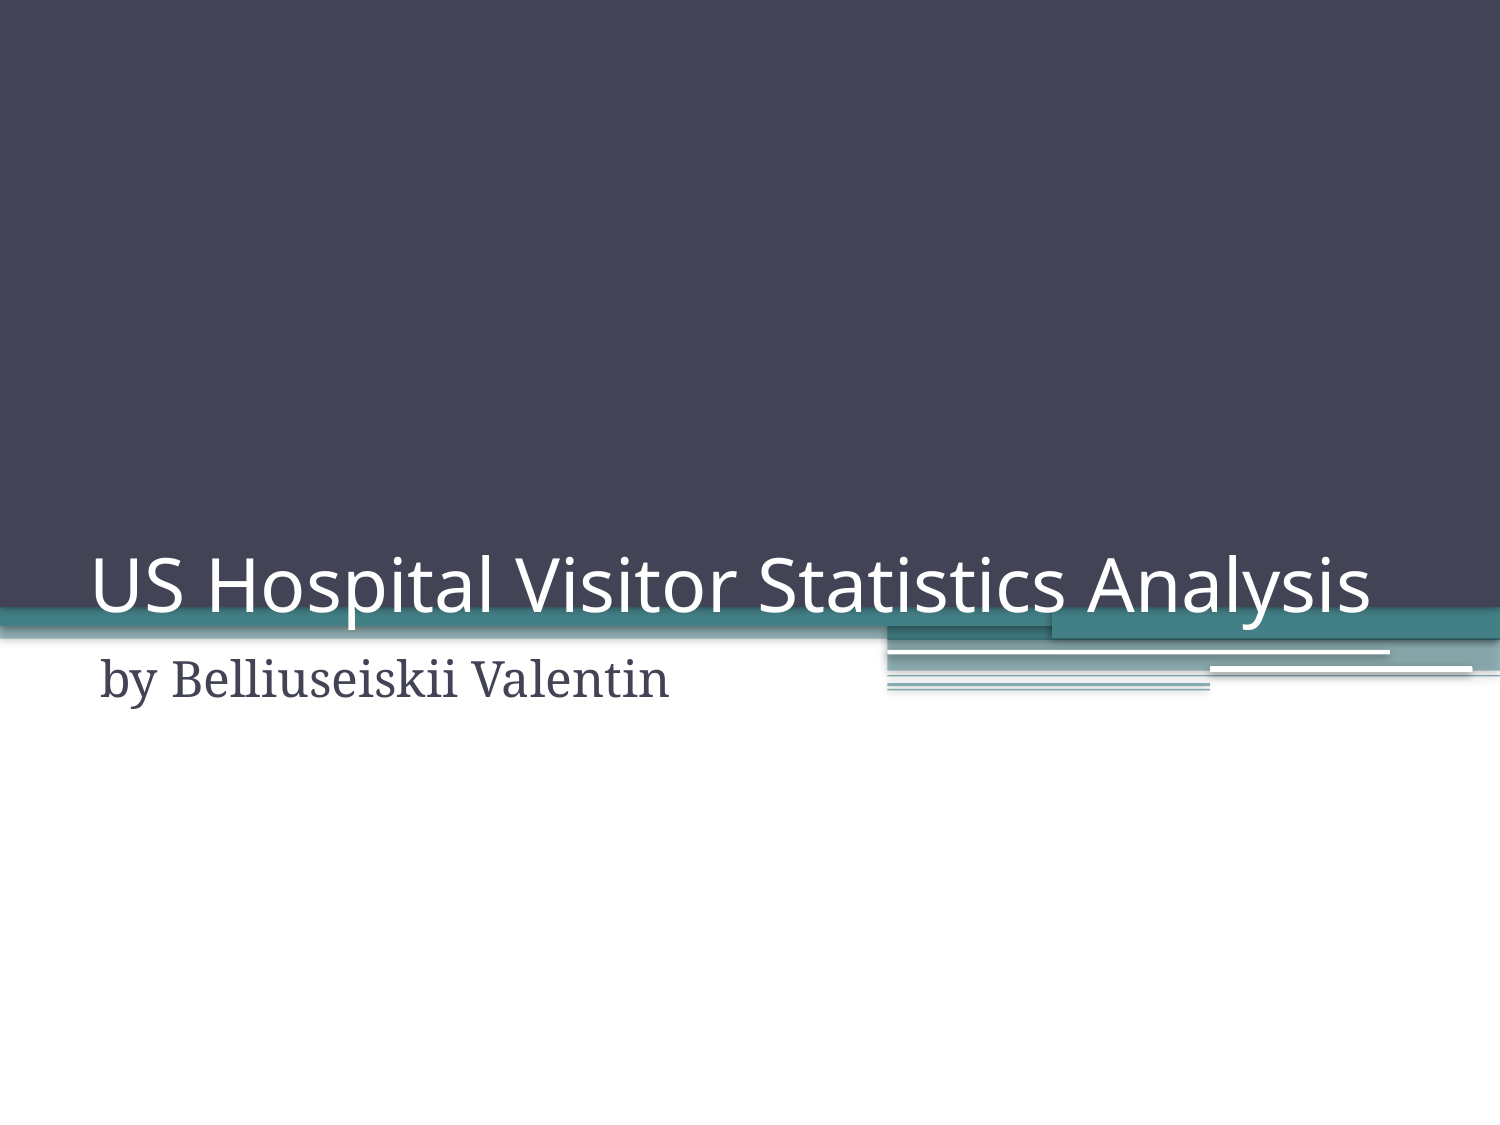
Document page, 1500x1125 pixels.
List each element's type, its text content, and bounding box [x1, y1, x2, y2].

subtitle by Belliuseiskii Valentin [75, 639, 888, 928]
title US Hospital Visitor Statistics Analysis [75, 394, 1463, 636]
